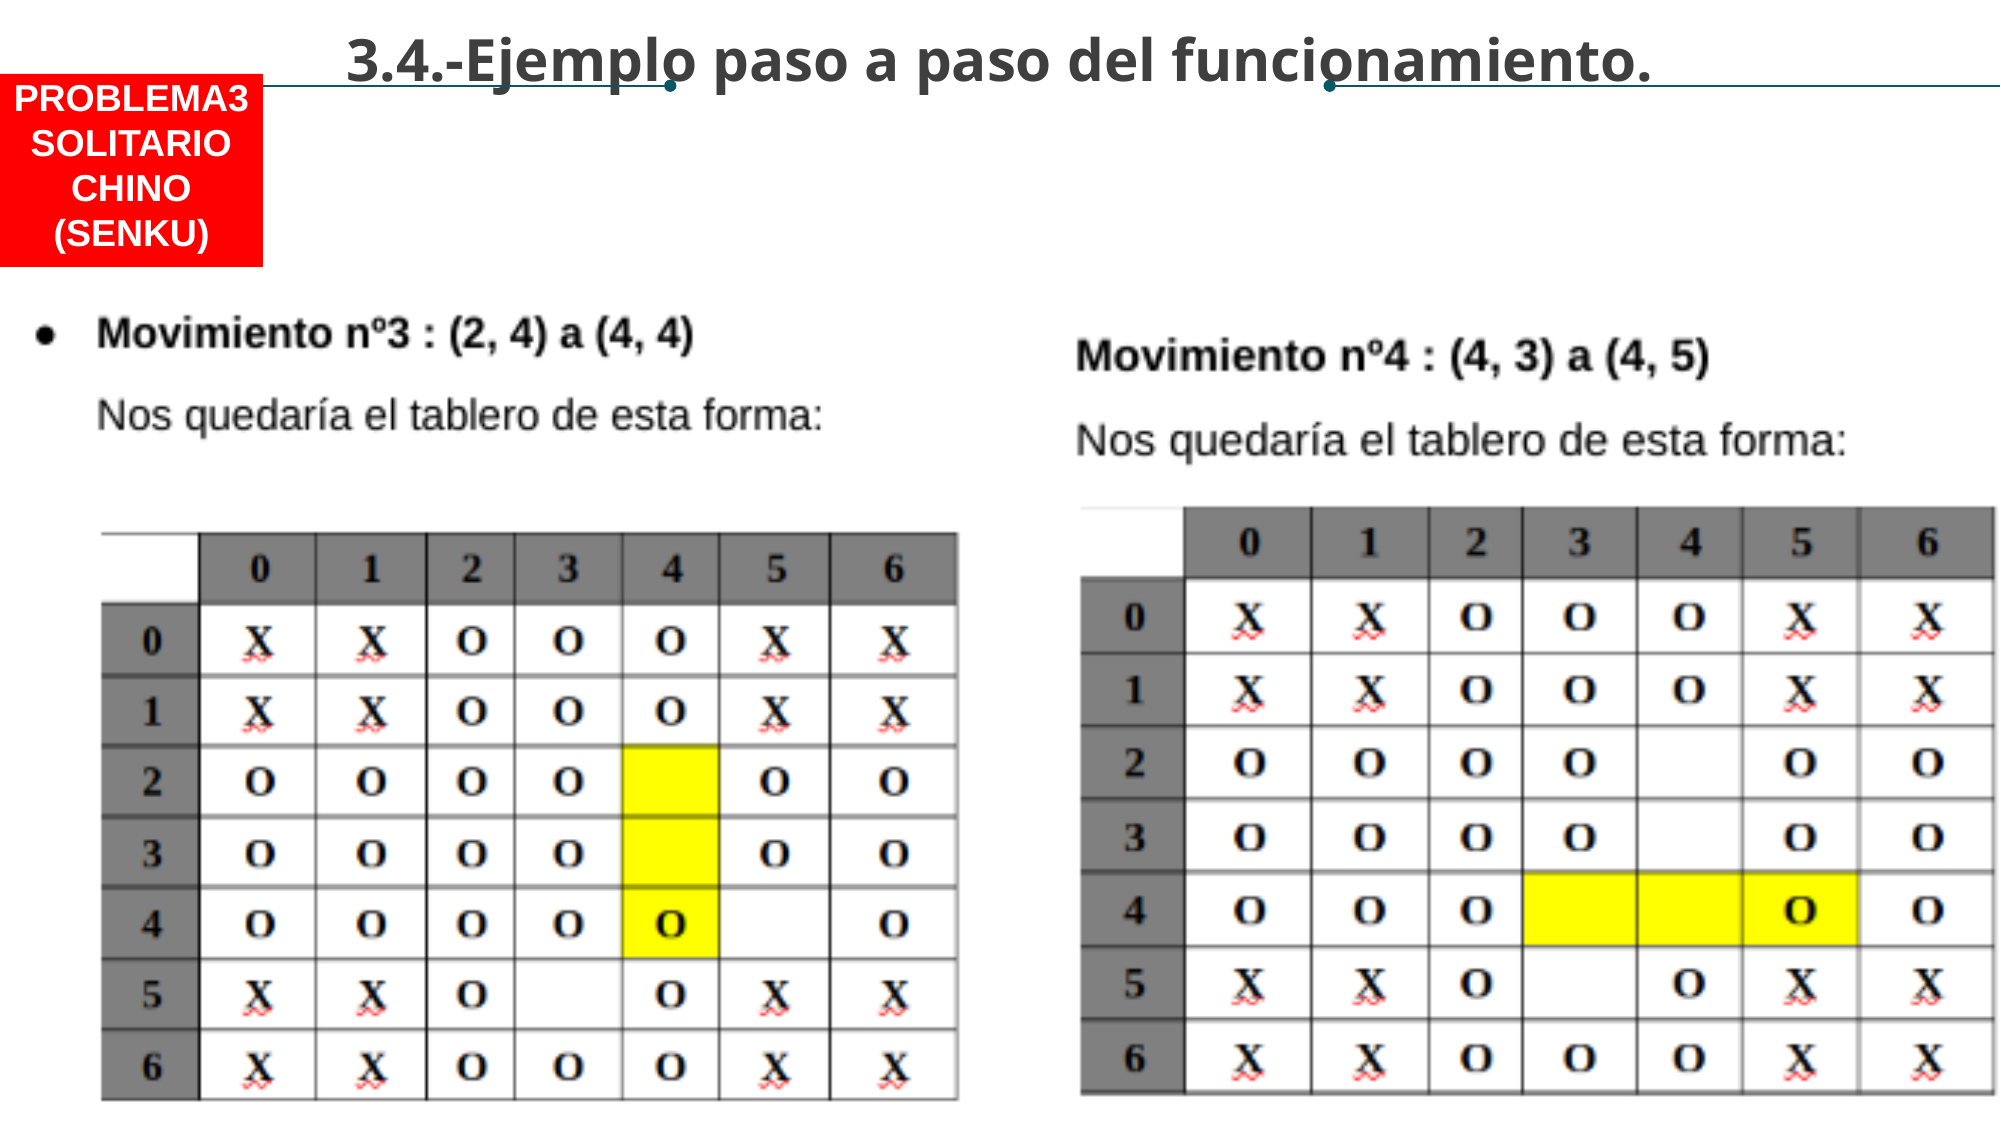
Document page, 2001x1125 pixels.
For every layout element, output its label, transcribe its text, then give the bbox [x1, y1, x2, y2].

text_box PROBLEMA3 SOLITARIO CHINO (SENKU) [0, 93, 263, 267]
text_box 3.4.-Ejemplo paso a paso del funcionamiento. [37, 31, 1963, 95]
picture [0, 266, 2000, 1125]
text_box PROBLEMA3 SOLITARIO CHINO (SENKU) [0, 73, 263, 85]
